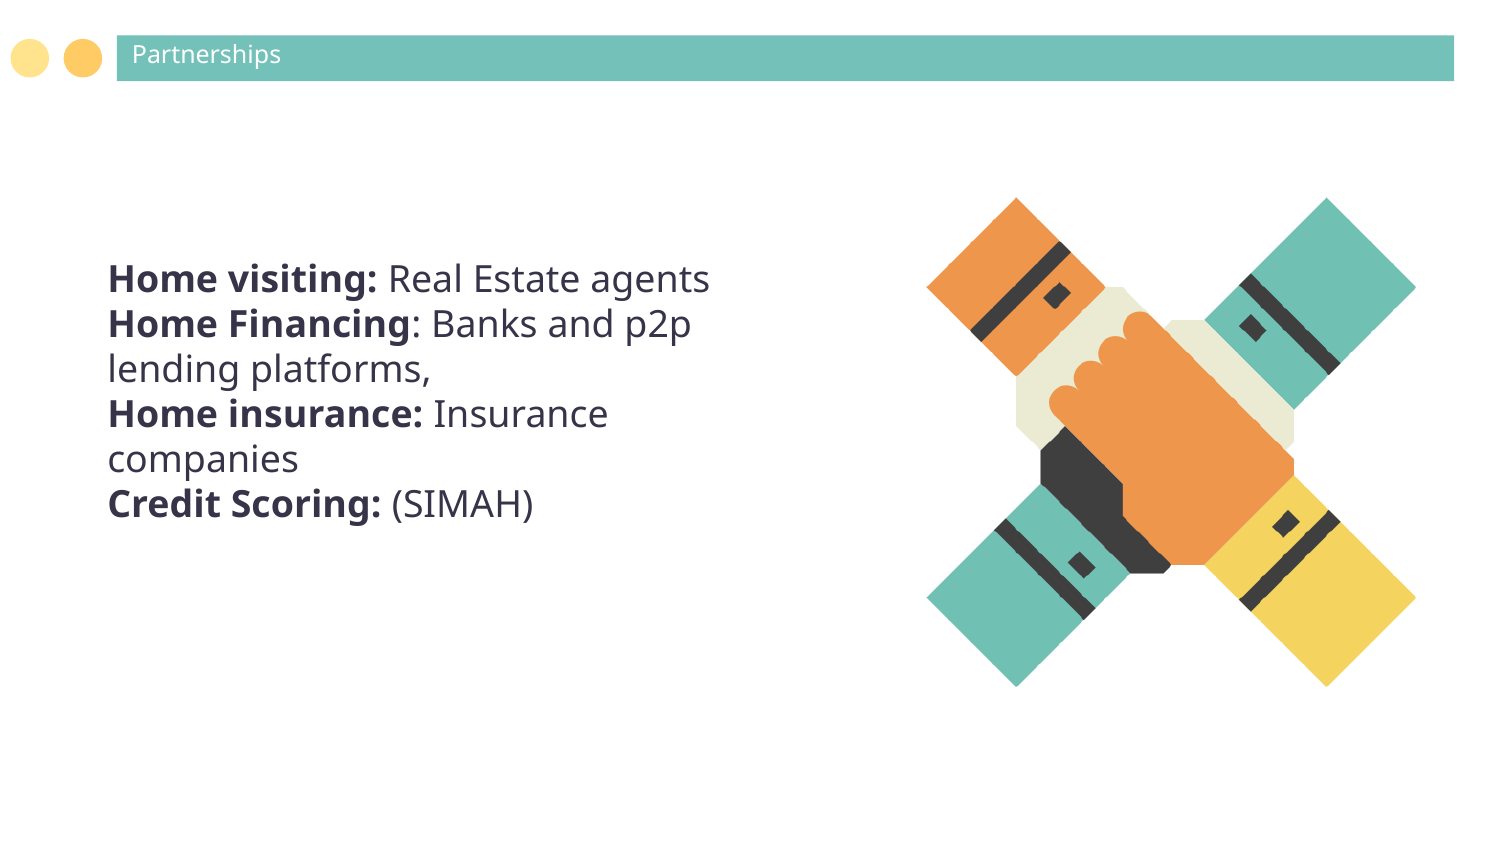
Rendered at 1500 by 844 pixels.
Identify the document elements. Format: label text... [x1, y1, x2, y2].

text_box Home visiting: Real Estate agents Home Financing: Banks and p2p lending platforms, Home insurance: Insurance companies Credit Scoring: (SIMAH) [92, 239, 779, 540]
picture [925, 196, 1416, 687]
title Partnerships [116, 32, 939, 84]
